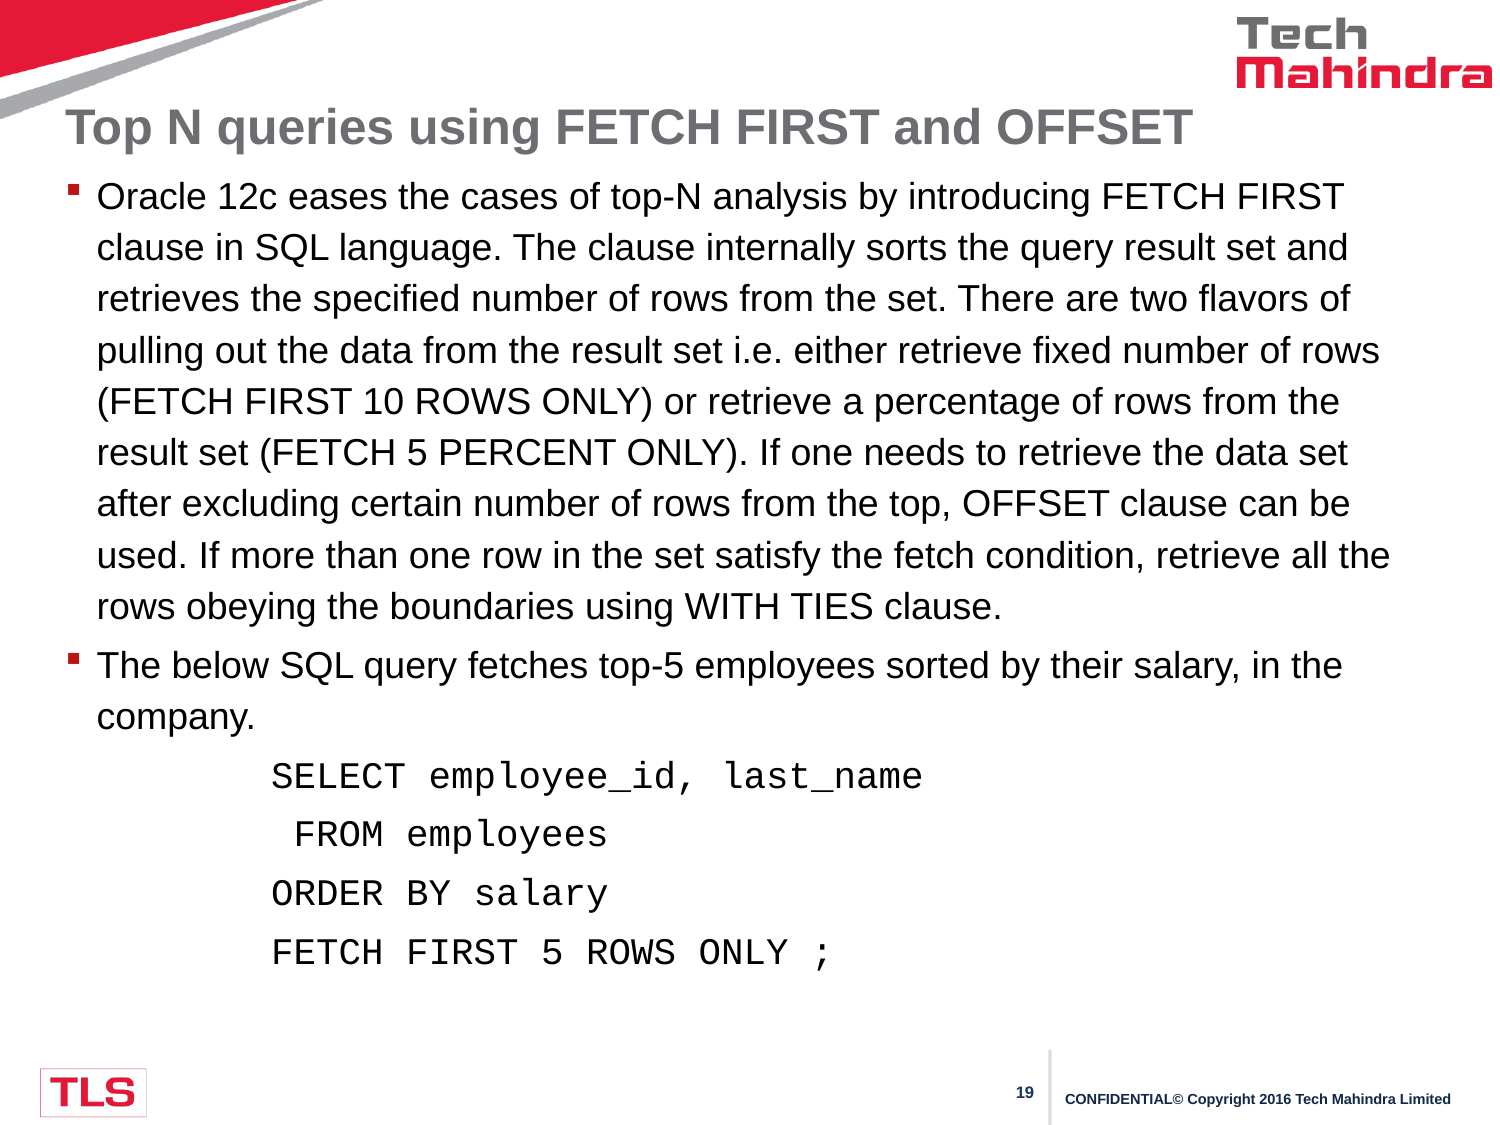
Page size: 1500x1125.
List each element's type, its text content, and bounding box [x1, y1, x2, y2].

picture [1237, 17, 1492, 88]
picture [38, 1066, 147, 1118]
title Top N queries using FETCH FIRST and OFFSET [50, 90, 1363, 158]
picture [0, 0, 325, 119]
list Oracle 12c eases the cases of top-N analysis by introducing FETCH FIRST clause in SQL language. The clause internally sorts the query result set and retrieves the specified number of rows from the set. There are two flavors of pulling out the data from the result set i.e. either retrieve fixed number of rows (FETCH FIRST 10 ROWS ONLY) or retrieve a percentage of rows from the result set (FETCH 5 PERCENT ONLY). If one needs to retrieve the data set after excluding certain number of rows from the top, OFFSET clause can be used. If more than one row in the set satisfy the fetch condition, retrieve all the rows obeying the boundaries using WITH TIES clause. The below SQL query fetches top-5 employees sorted by their salary, in the company. SELECT employee_id, last_name FROM employees ORDER BY salary FETCH FIRST 5 ROWS ONLY ; [50, 158, 1425, 1059]
footer CONFIDENTIAL© Copyright 2016 Tech Mahindra Limited [1050, 1080, 1488, 1118]
